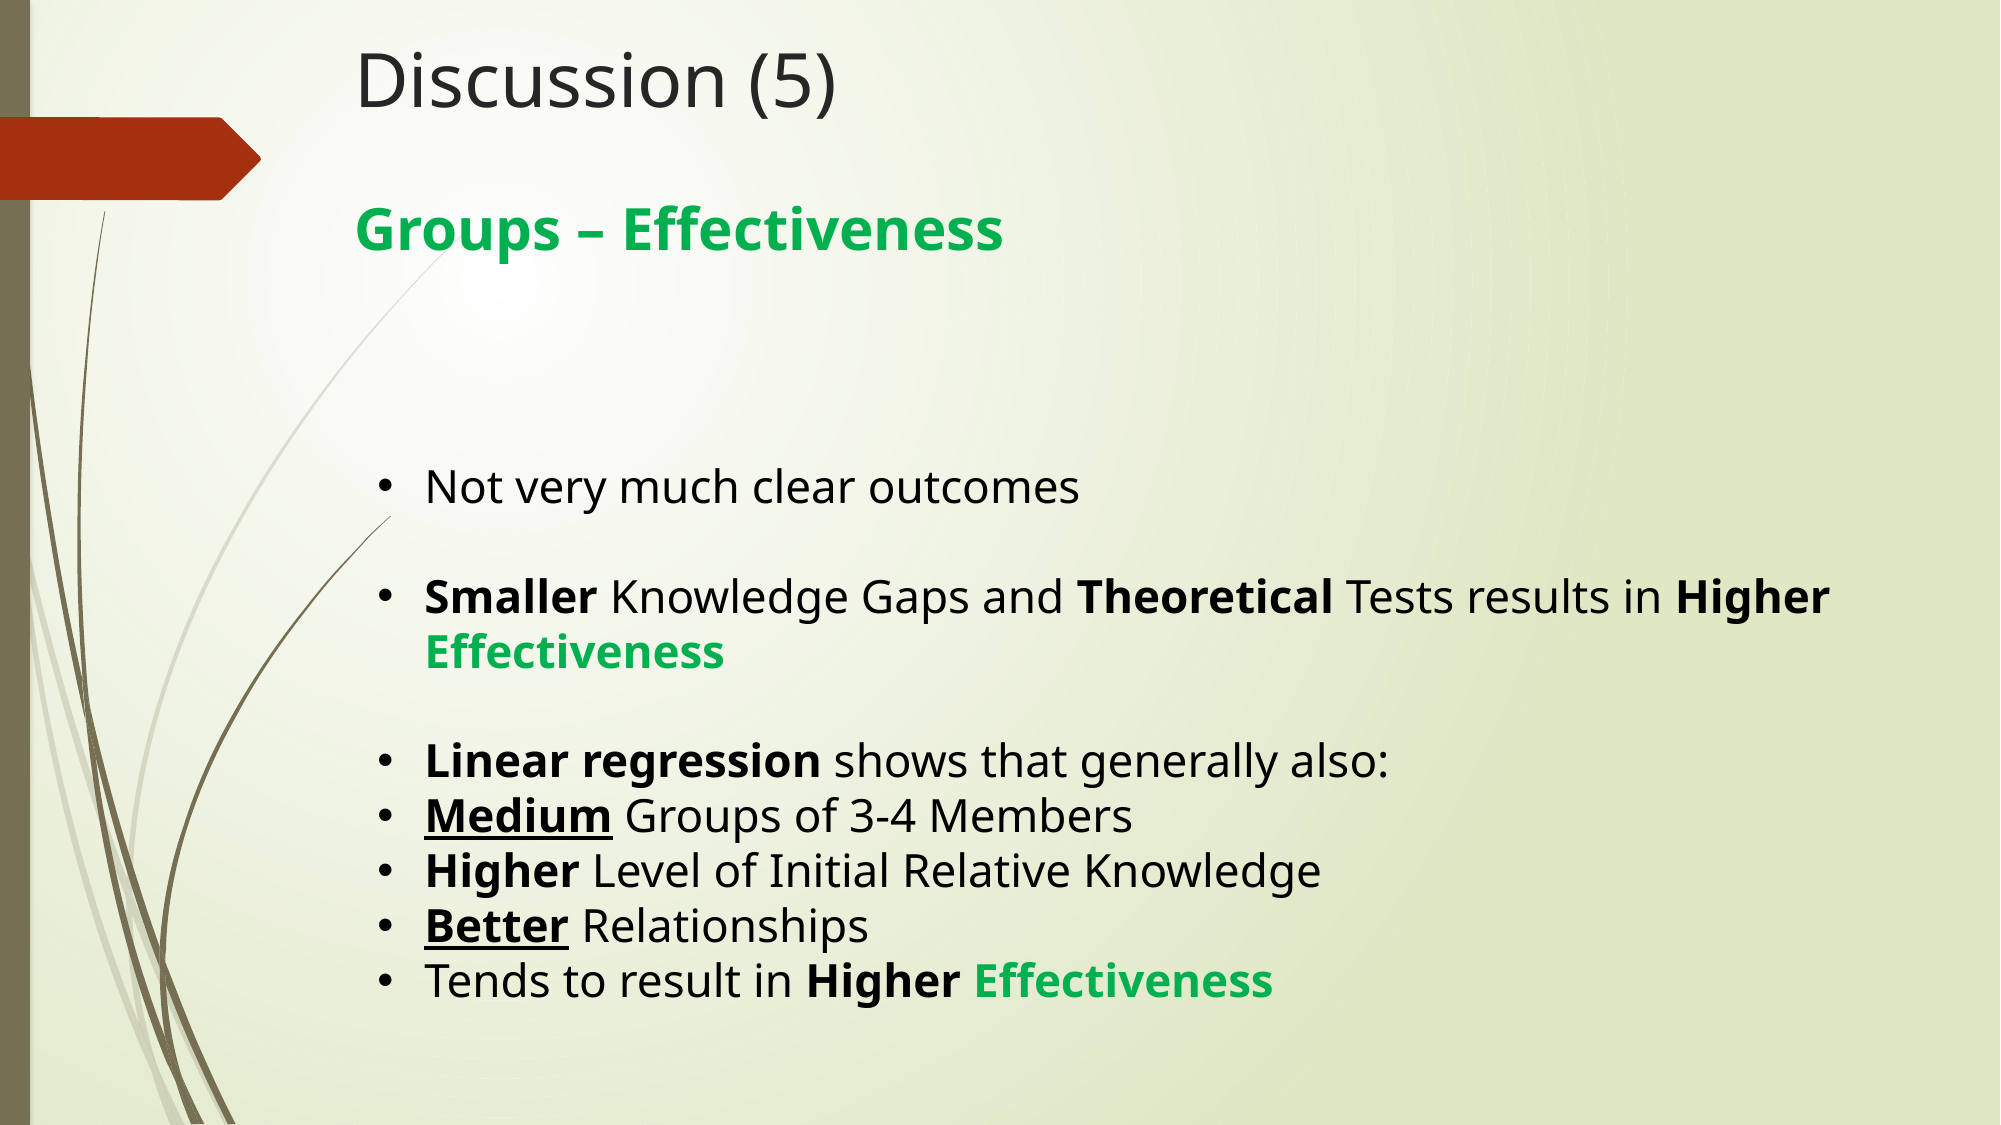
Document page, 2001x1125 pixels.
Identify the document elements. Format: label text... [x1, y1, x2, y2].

title Discussion (5) Groups – Effectiveness [339, 24, 1742, 450]
text_box Not very much clear outcomes Smaller Knowledge Gaps and Theoretical Tests results in Higher Effectiveness Linear regression shows that generally also: Medium Groups of 3-4 Members Higher Level of Initial Relative Knowledge Better Relationships Tends to result in Higher Effectiveness [362, 449, 2000, 1015]
